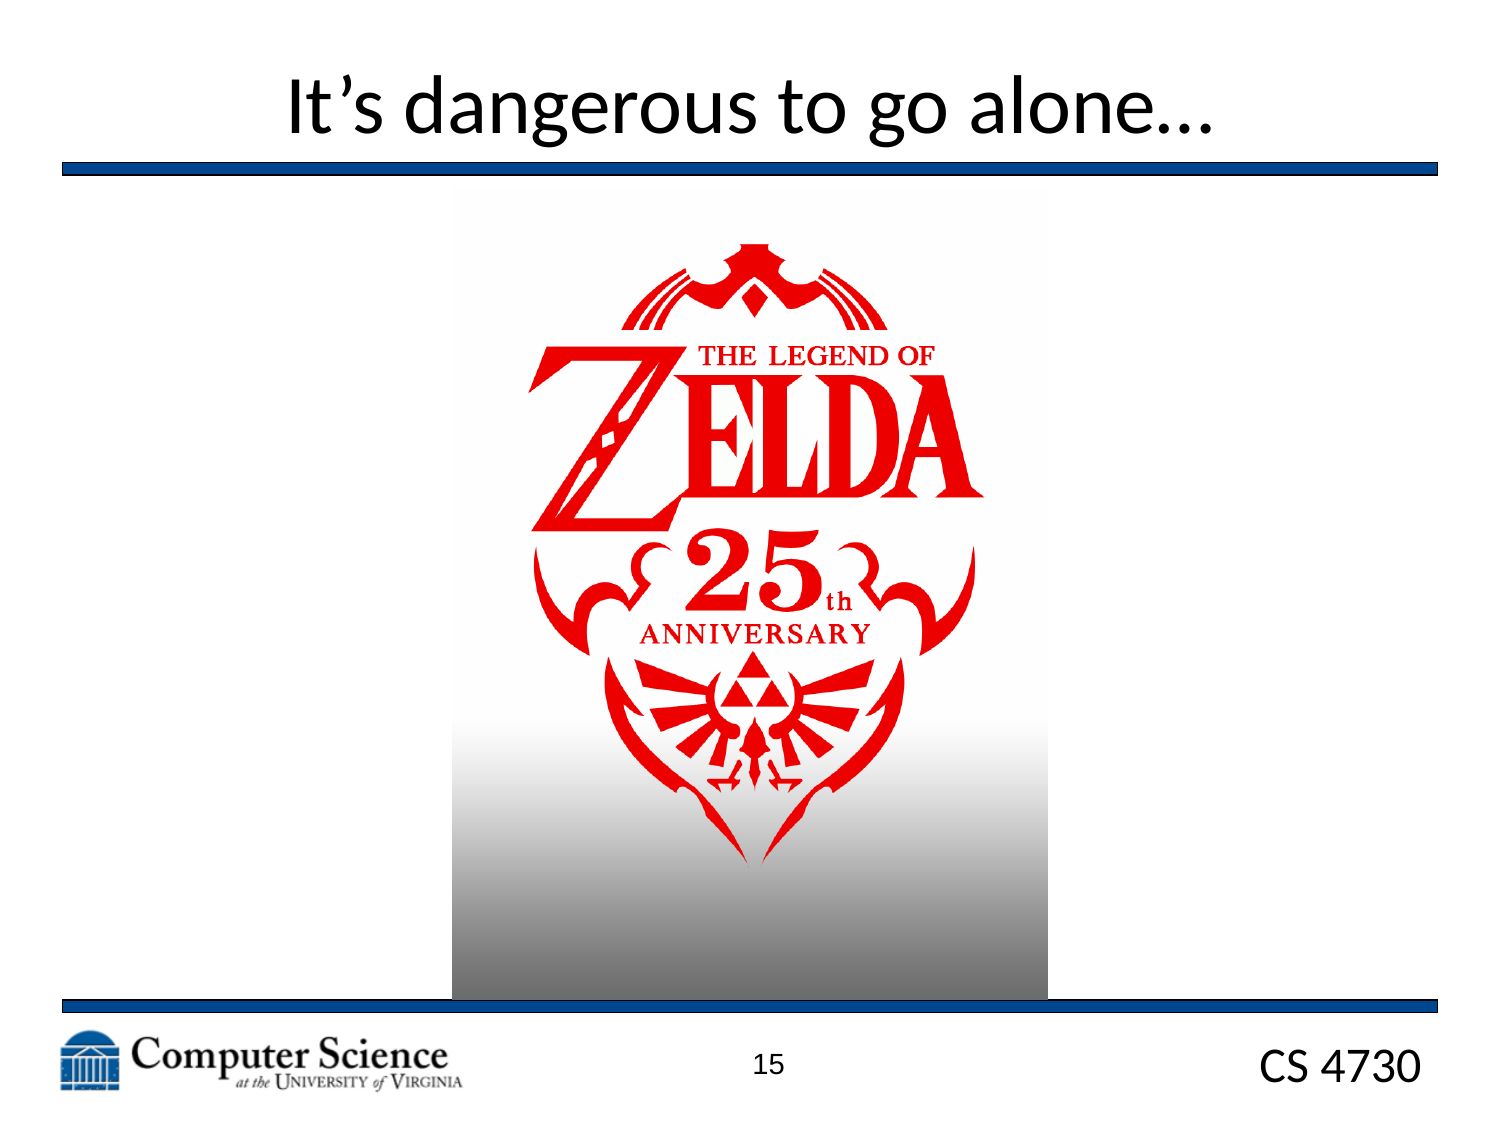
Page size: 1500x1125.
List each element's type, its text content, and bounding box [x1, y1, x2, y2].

footer 15 [512, 1037, 1026, 1088]
title It’s dangerous to go alone… [62, 49, 1438, 151]
picture [50, 1024, 472, 1101]
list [62, 187, 1438, 1001]
